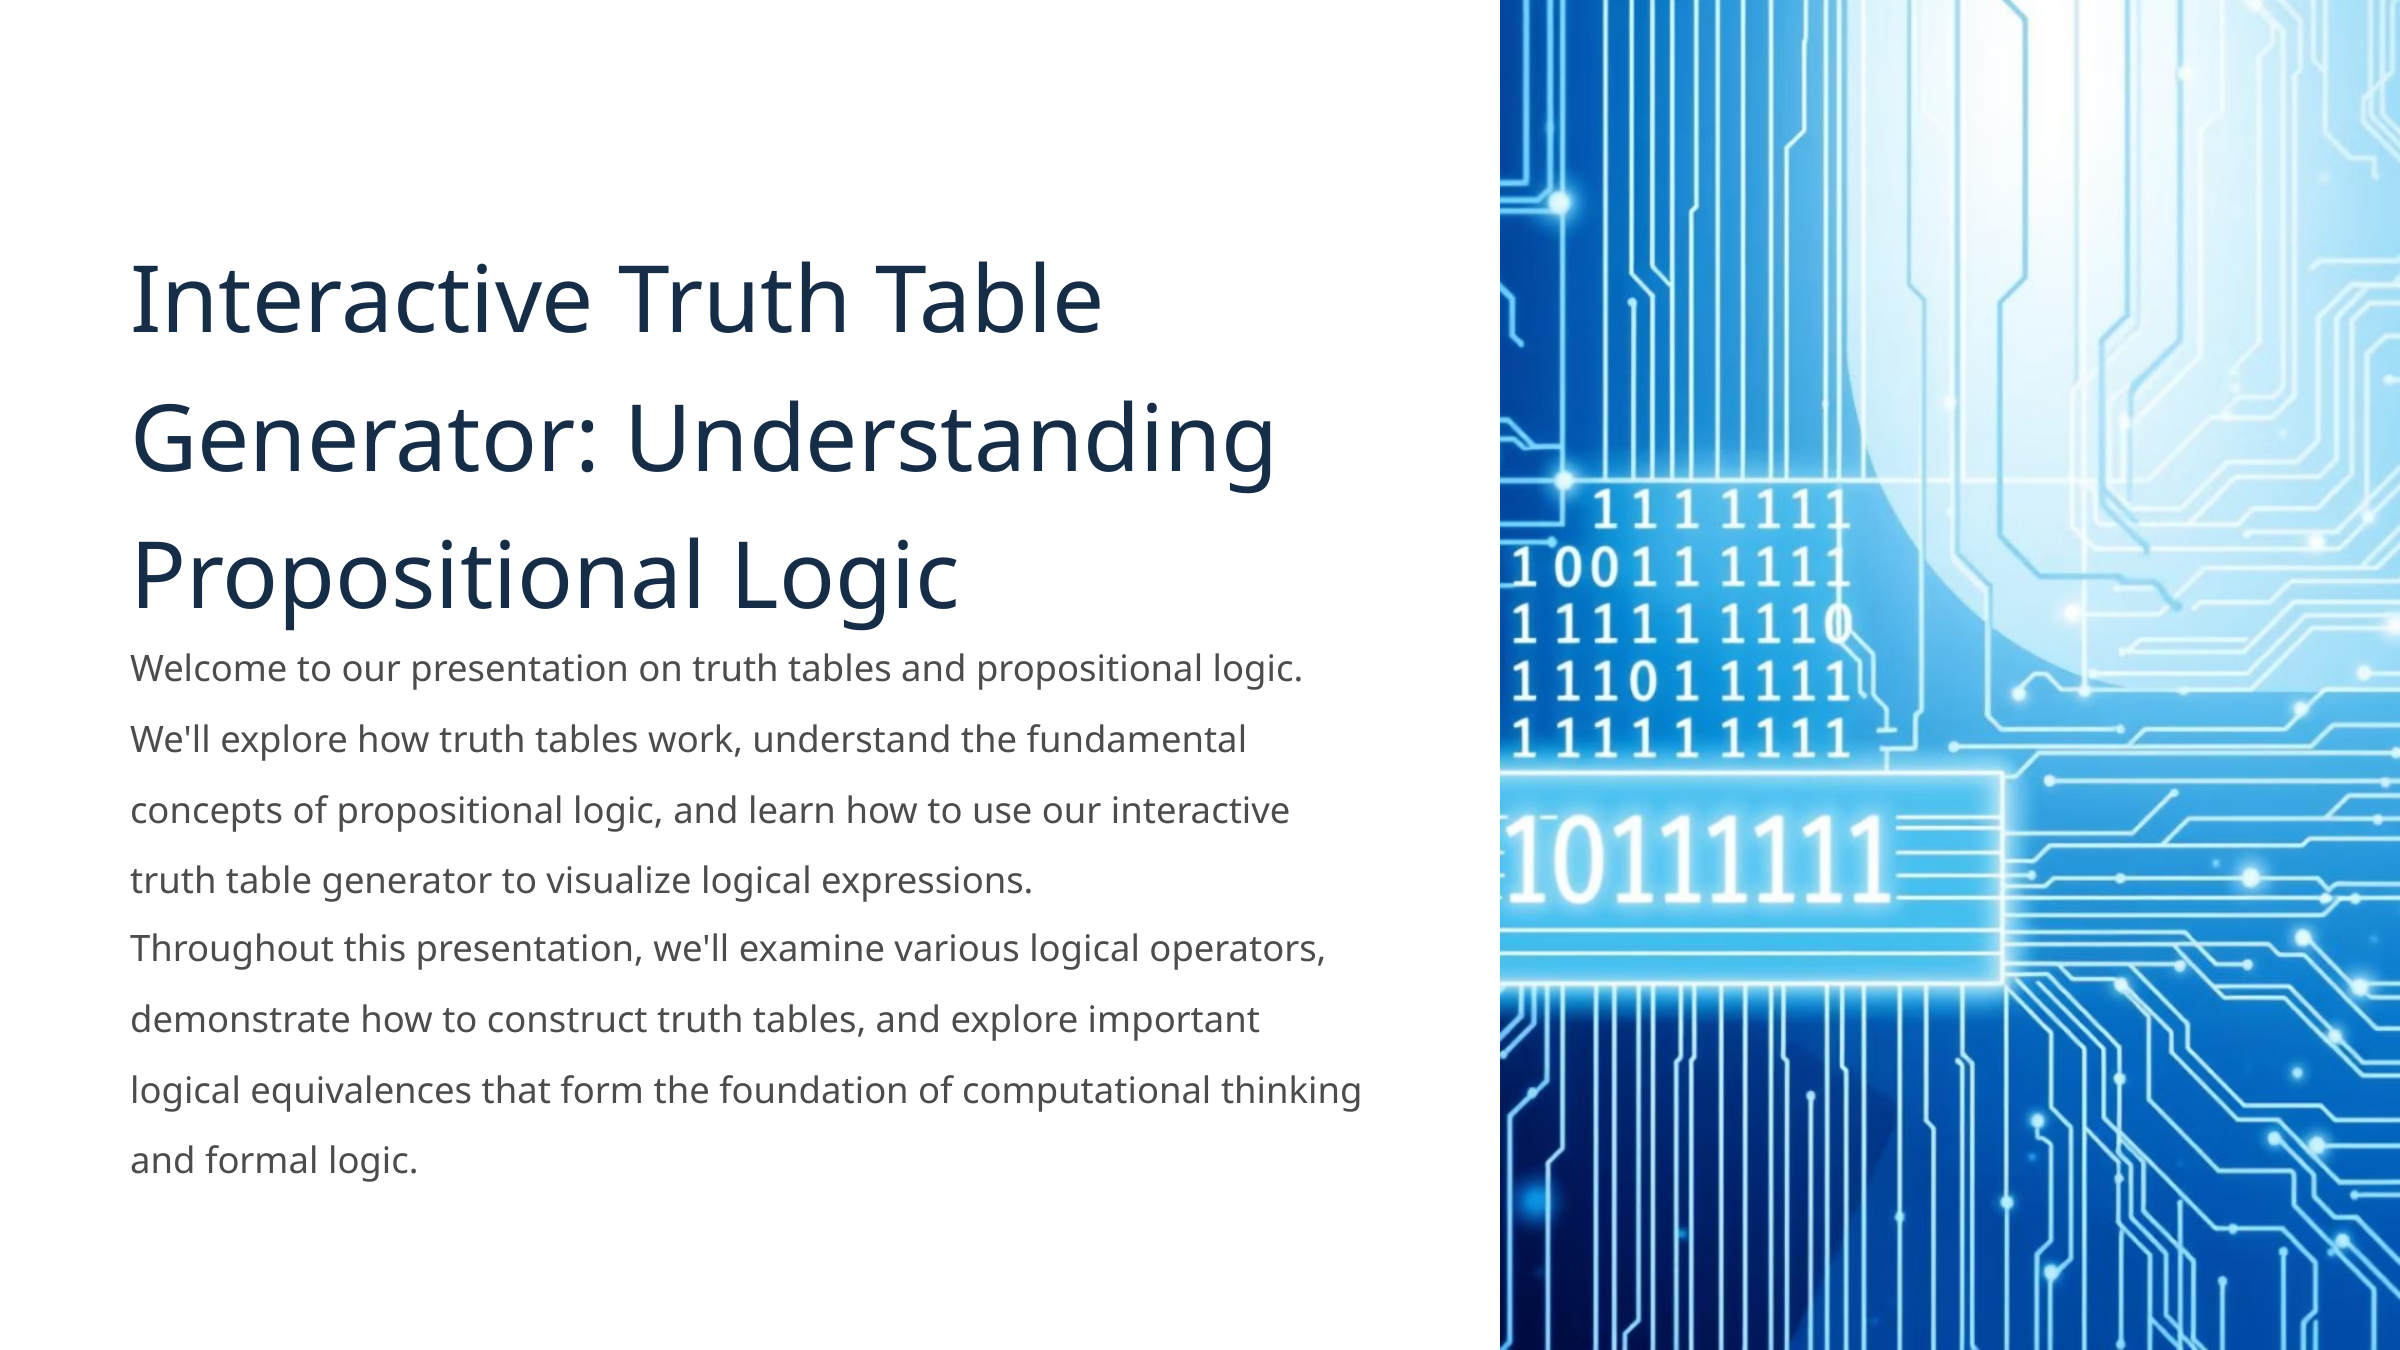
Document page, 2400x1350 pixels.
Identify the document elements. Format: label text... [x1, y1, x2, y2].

text_box Throughout this presentation, we'll examine various logical operators, demonstrate how to construct truth tables, and explore important logical equivalences that form the foundation of computational thinking and formal logic. [130, 898, 1370, 1137]
picture [1499, 0, 2400, 1350]
text_box Interactive Truth Table Generator: Understanding Propositional Logic [130, 213, 1370, 563]
text_box Welcome to our presentation on truth tables and propositional logic. We'll explore how truth tables work, understand the fundamental concepts of propositional logic, and learn how to use our interactive truth table generator to visualize logical expressions. [130, 618, 1370, 857]
